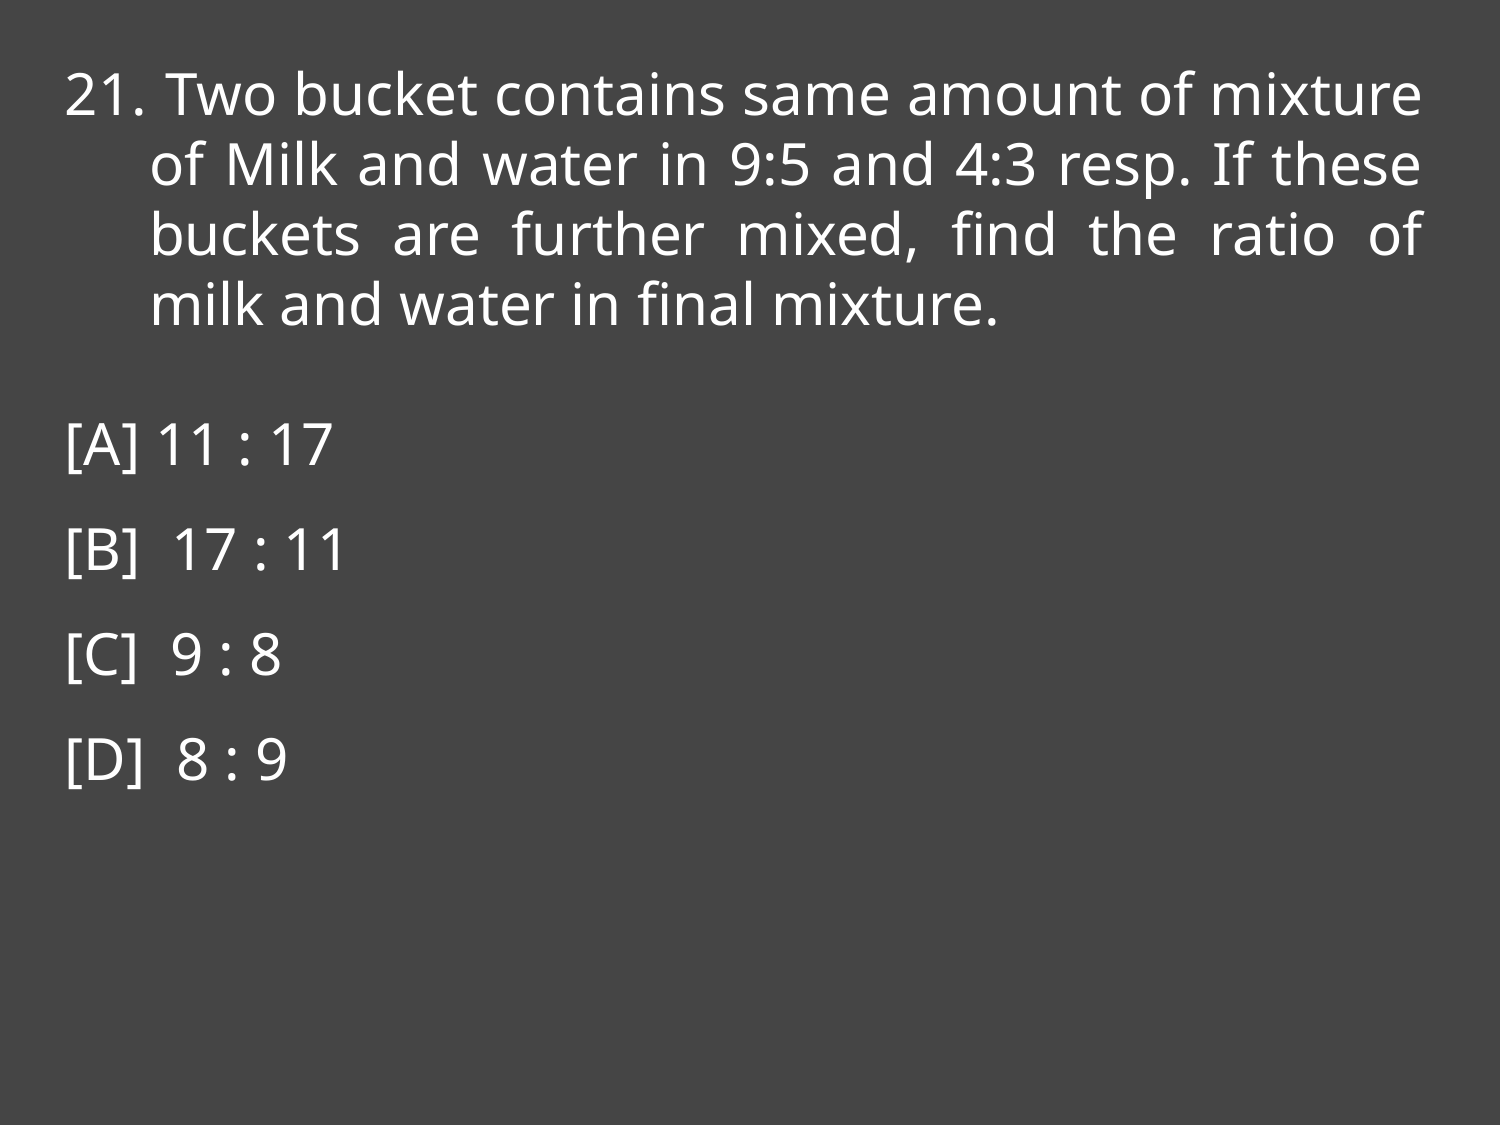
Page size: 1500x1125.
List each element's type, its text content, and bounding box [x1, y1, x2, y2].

text_box Two bucket contains same amount of mixture of Milk and water in 9:5 and 4:3 resp. If these buckets are further mixed, find the ratio of milk and water in final mixture. [A] 11 : 17 [B] 17 : 11 [C] 9 : 8 [D] 8 : 9 [50, 49, 1438, 905]
